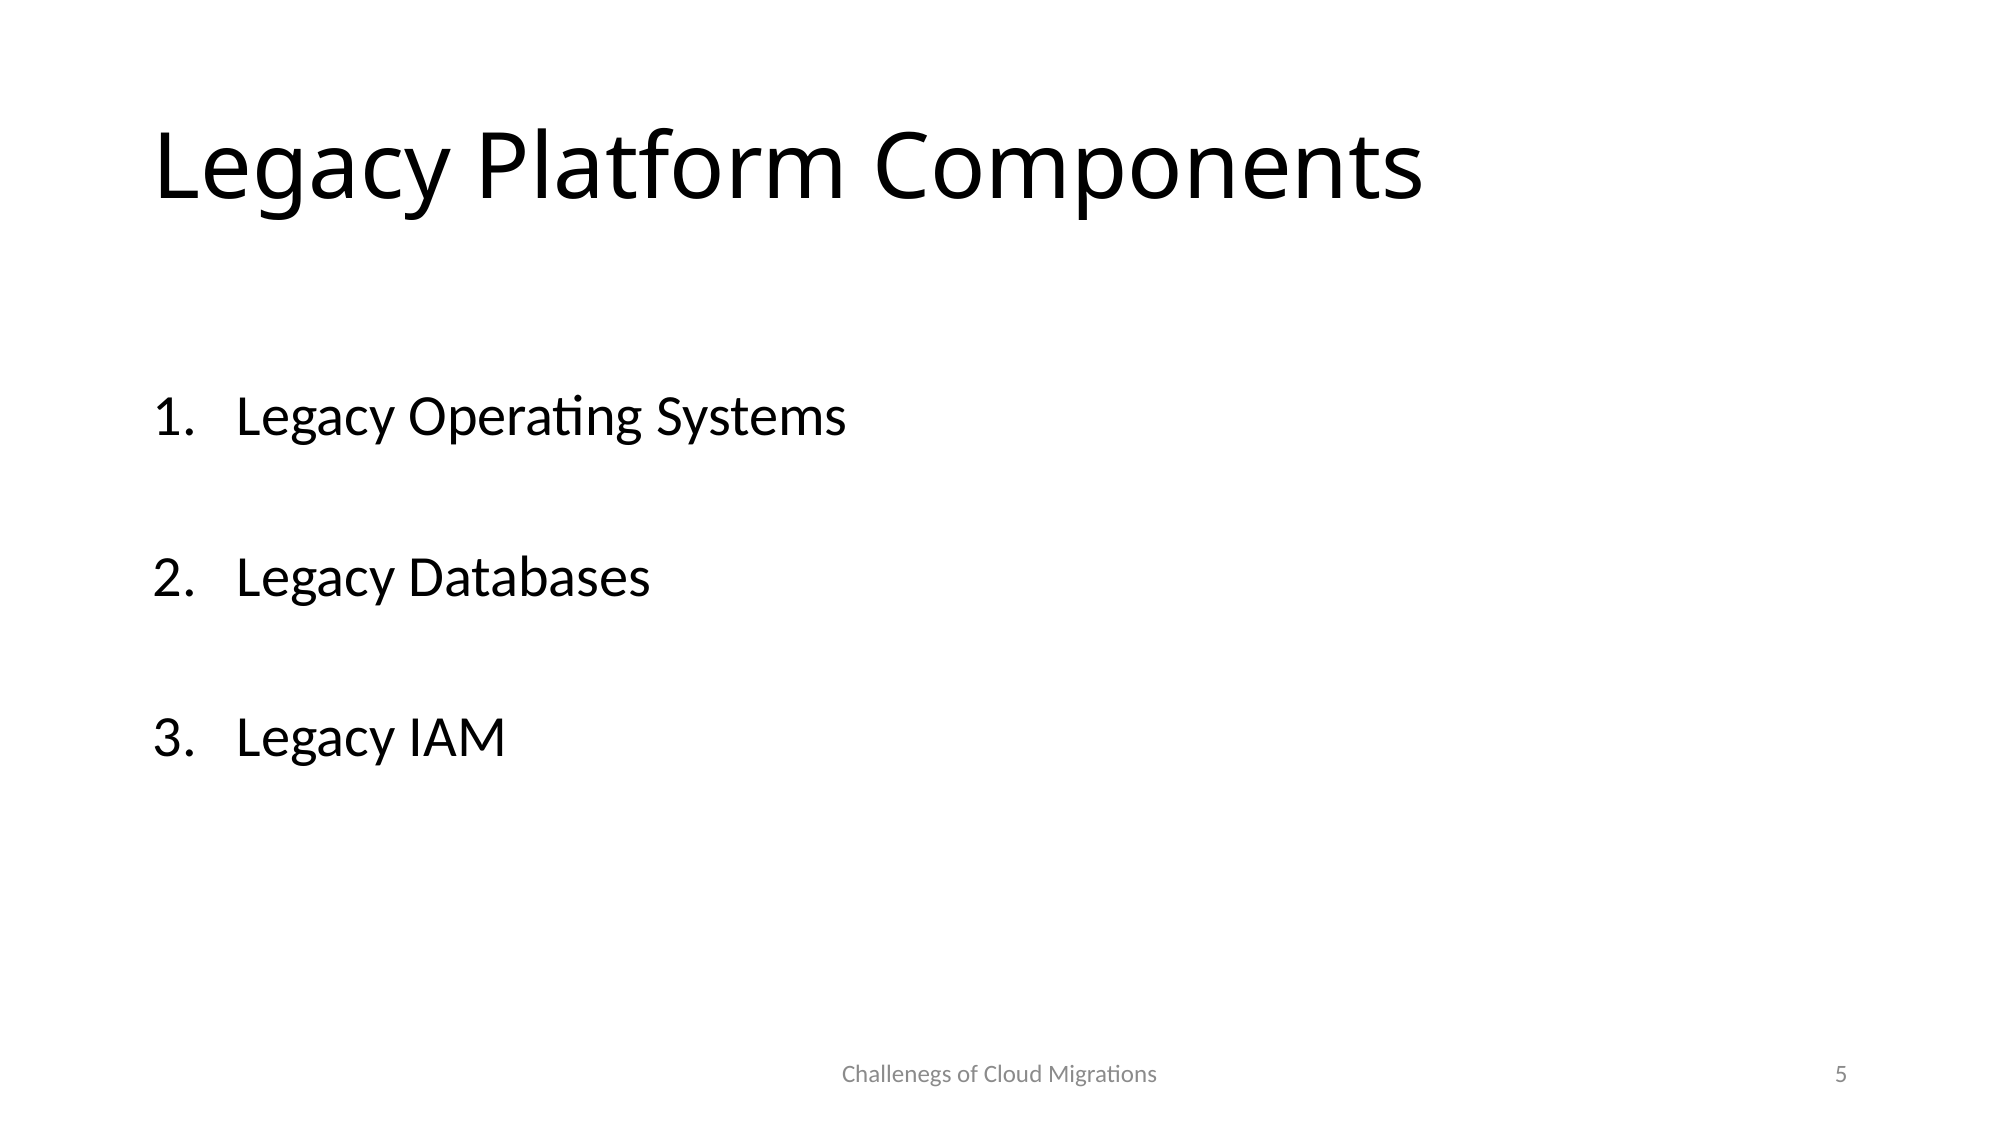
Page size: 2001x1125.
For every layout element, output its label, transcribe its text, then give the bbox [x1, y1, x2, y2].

slide_number 5 [1412, 1042, 1863, 1103]
list Legacy Operating Systems Legacy Databases Legacy IAM [137, 299, 1863, 1014]
footer Challenegs of Cloud Migrations [662, 1042, 1338, 1103]
title Legacy Platform Components [137, 59, 1863, 278]
